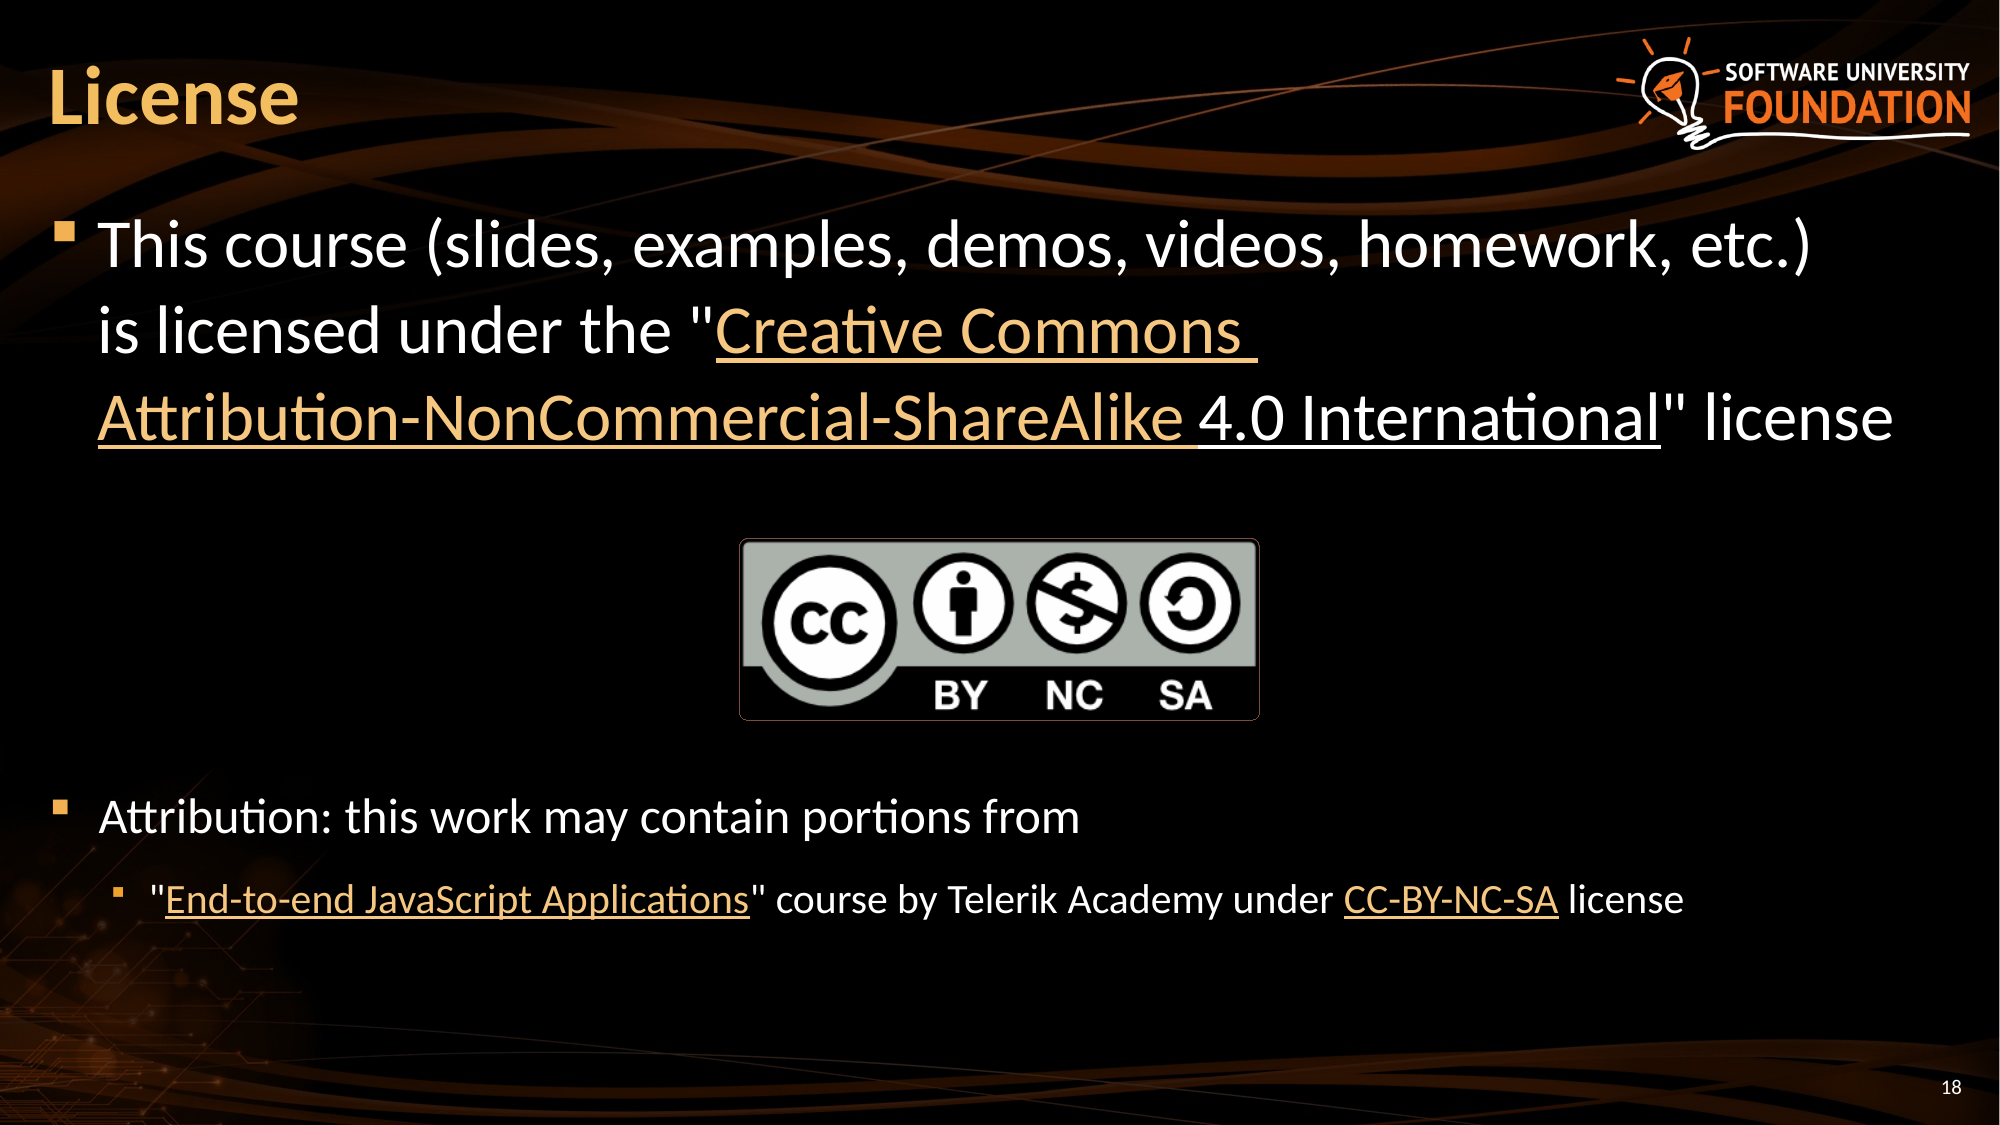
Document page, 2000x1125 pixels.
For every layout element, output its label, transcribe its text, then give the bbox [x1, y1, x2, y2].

list This course (slides, examples, demos, videos, homework, etc.) is licensed under the "Creative Commons Attribution-NonCommercial-ShareAlike 4.0 International" license [31, 188, 1968, 484]
picture [0, 0, 2000, 1125]
list Attribution: this work may contain portions from "End-to-end JavaScript Applications" course by Telerik Academy under CC-BY-NC-SA license [30, 774, 1968, 1103]
title License [30, 6, 1602, 189]
